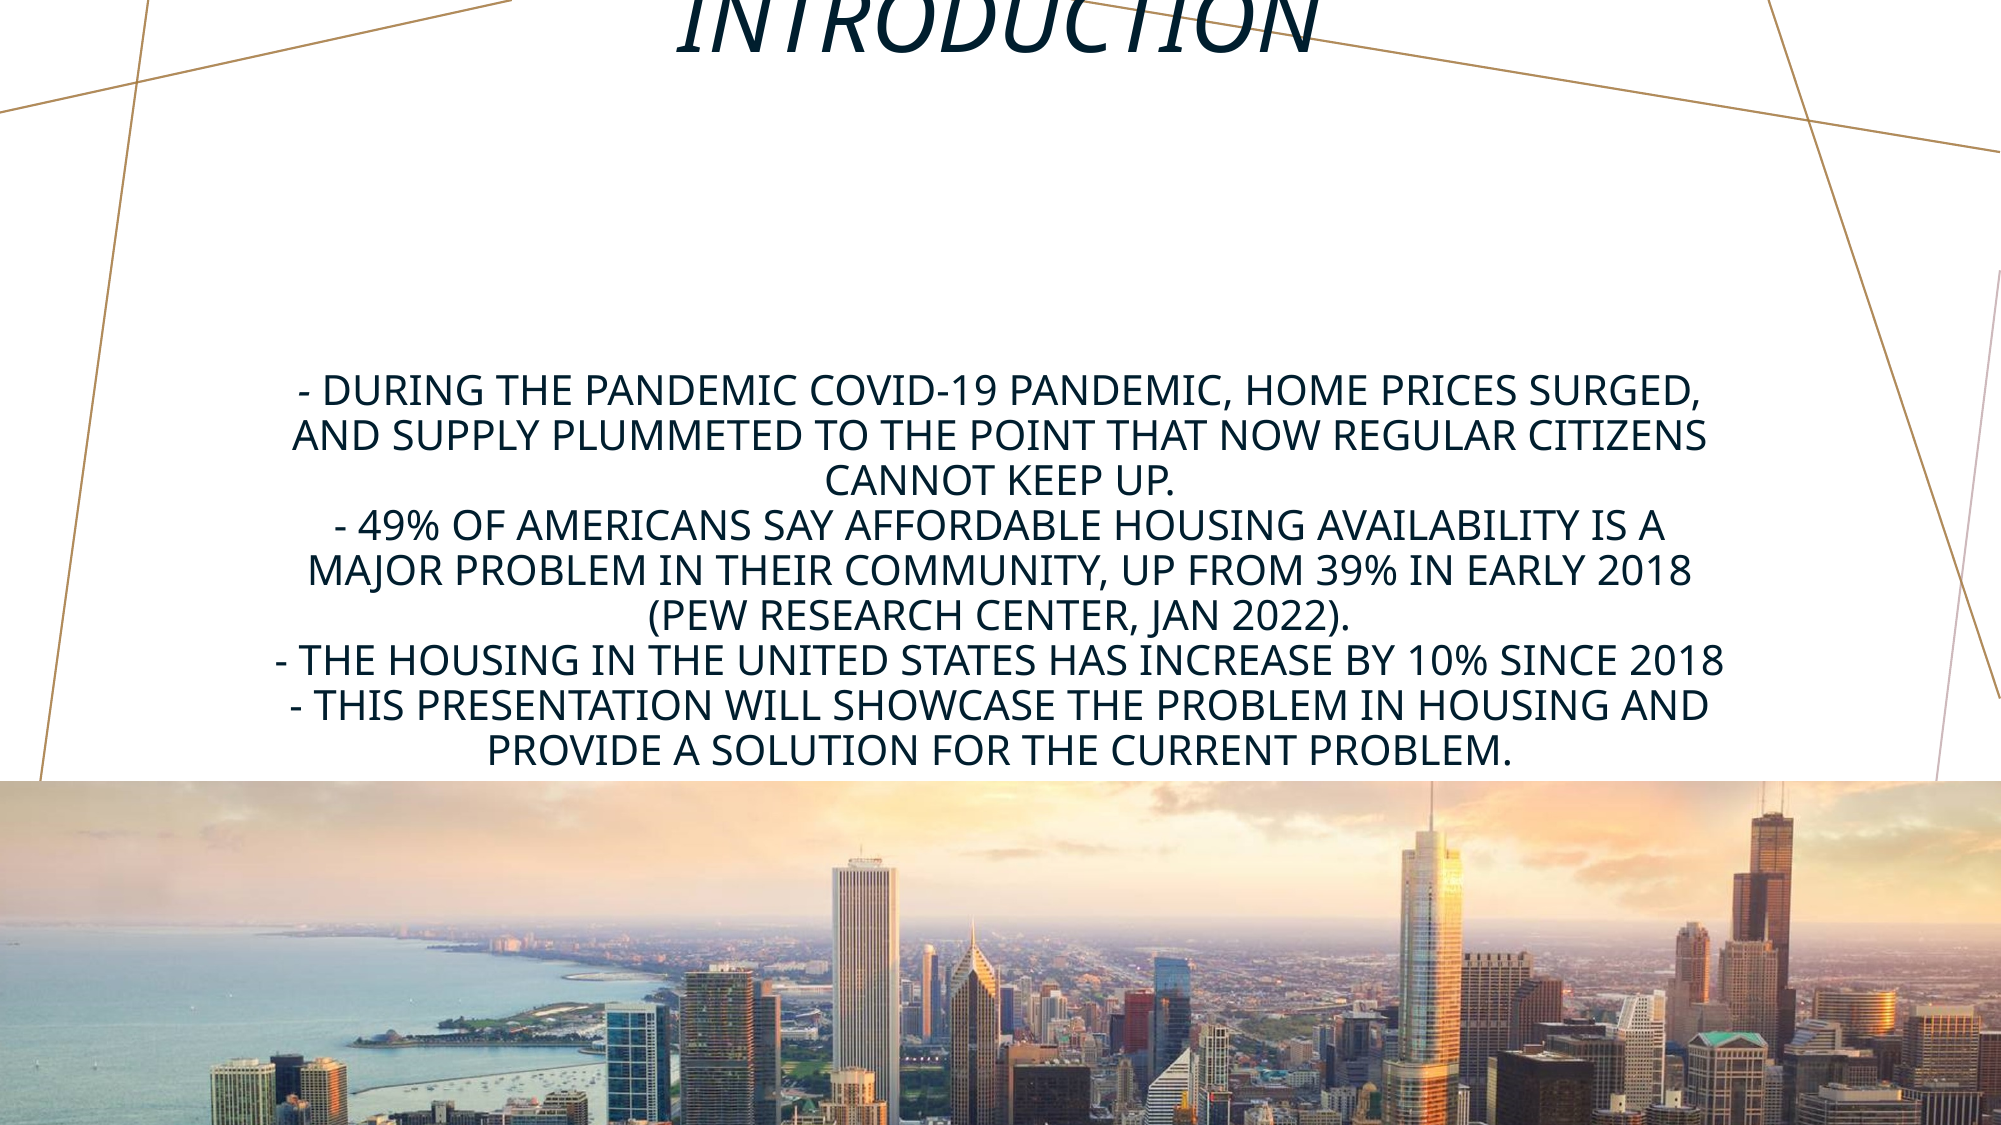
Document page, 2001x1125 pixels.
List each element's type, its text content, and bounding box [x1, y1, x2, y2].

picture [0, 781, 2001, 1125]
title Introduction - During the pandemic covid-19 pandemic, home prices surged, and supply plummeted to the point that now regular citizens cannot keep up. - 49% of Americans say affordable housing availability is a major problem in their community, up from 39% in early 2018 (Pew research center, Jan 2022). - the housing in the United States has increase by 10% since 2018 - this presentation will showcase the problem in housing and provide a solution for the current problem. [249, 0, 1750, 781]
